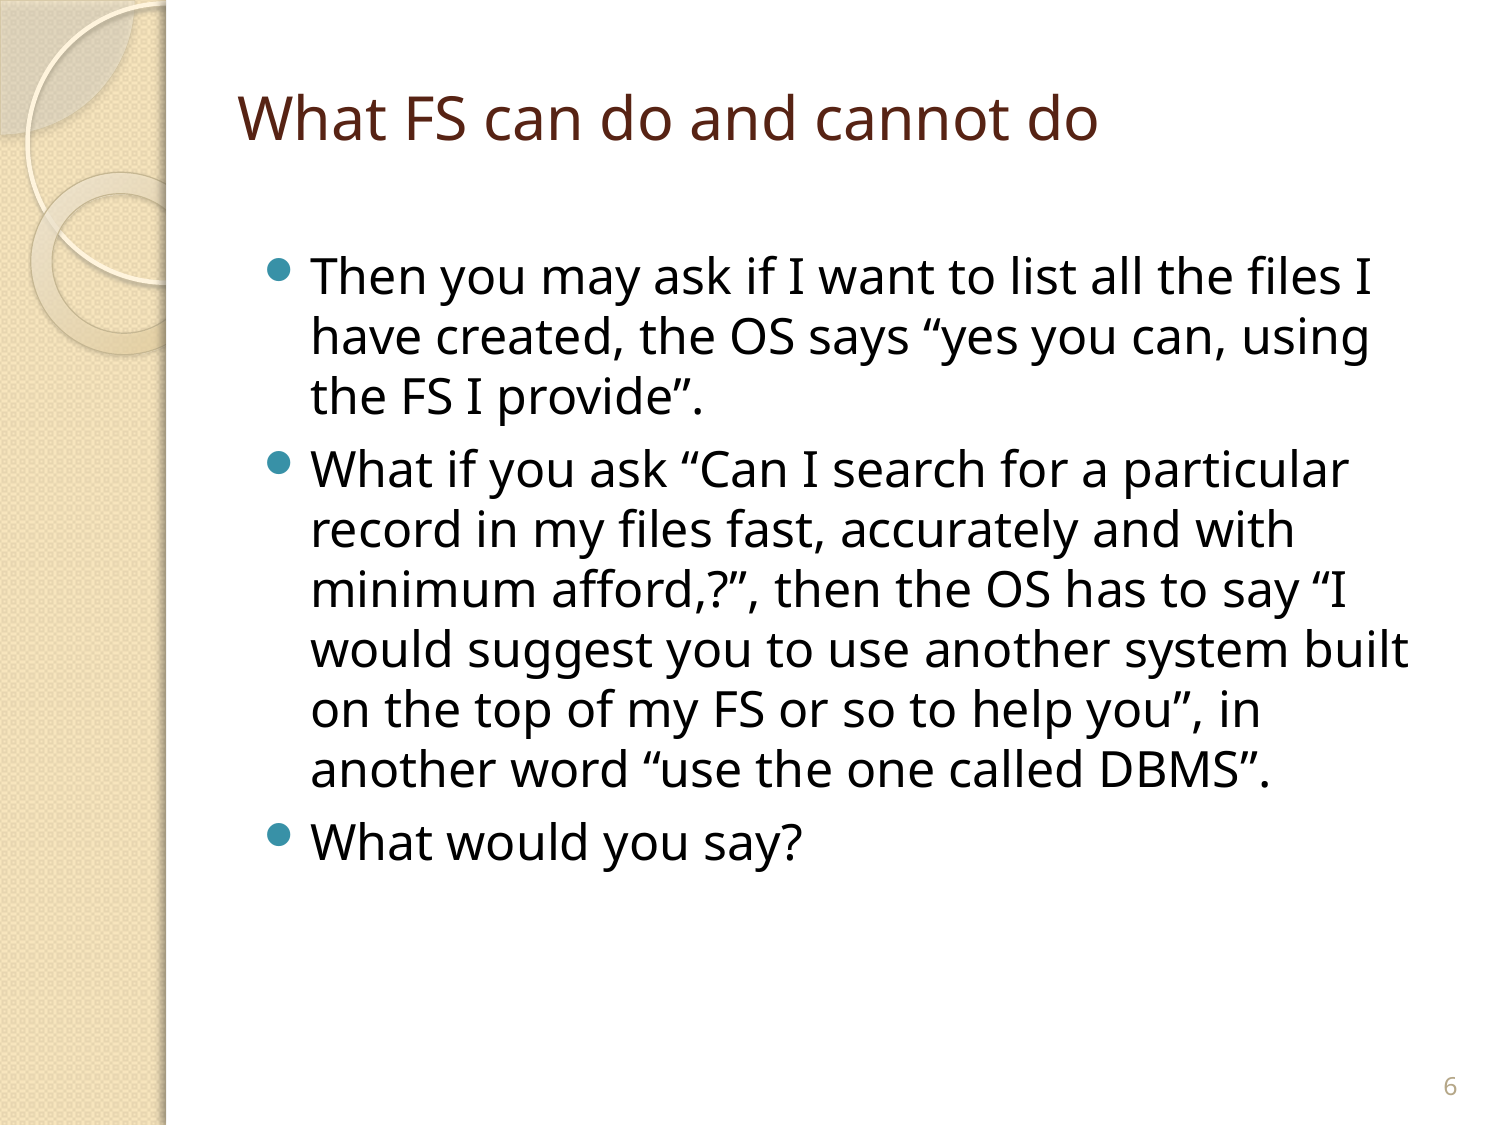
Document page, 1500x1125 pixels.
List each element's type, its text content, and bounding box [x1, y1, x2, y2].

title What FS can do and cannot do [222, 70, 1453, 235]
slide_number 6 [1413, 1034, 1488, 1113]
list Then you may ask if I want to list all the files I have created, the OS says “yes you can, using the FS I provide”. What if you ask “Can I search for a particular record in my files fast, accurately and with minimum afford,?”, then the OS has to say “I would suggest you to use another system built on the top of my FS or so to help you”, in another word “use the one called DBMS”. What would you say? [235, 237, 1466, 1026]
